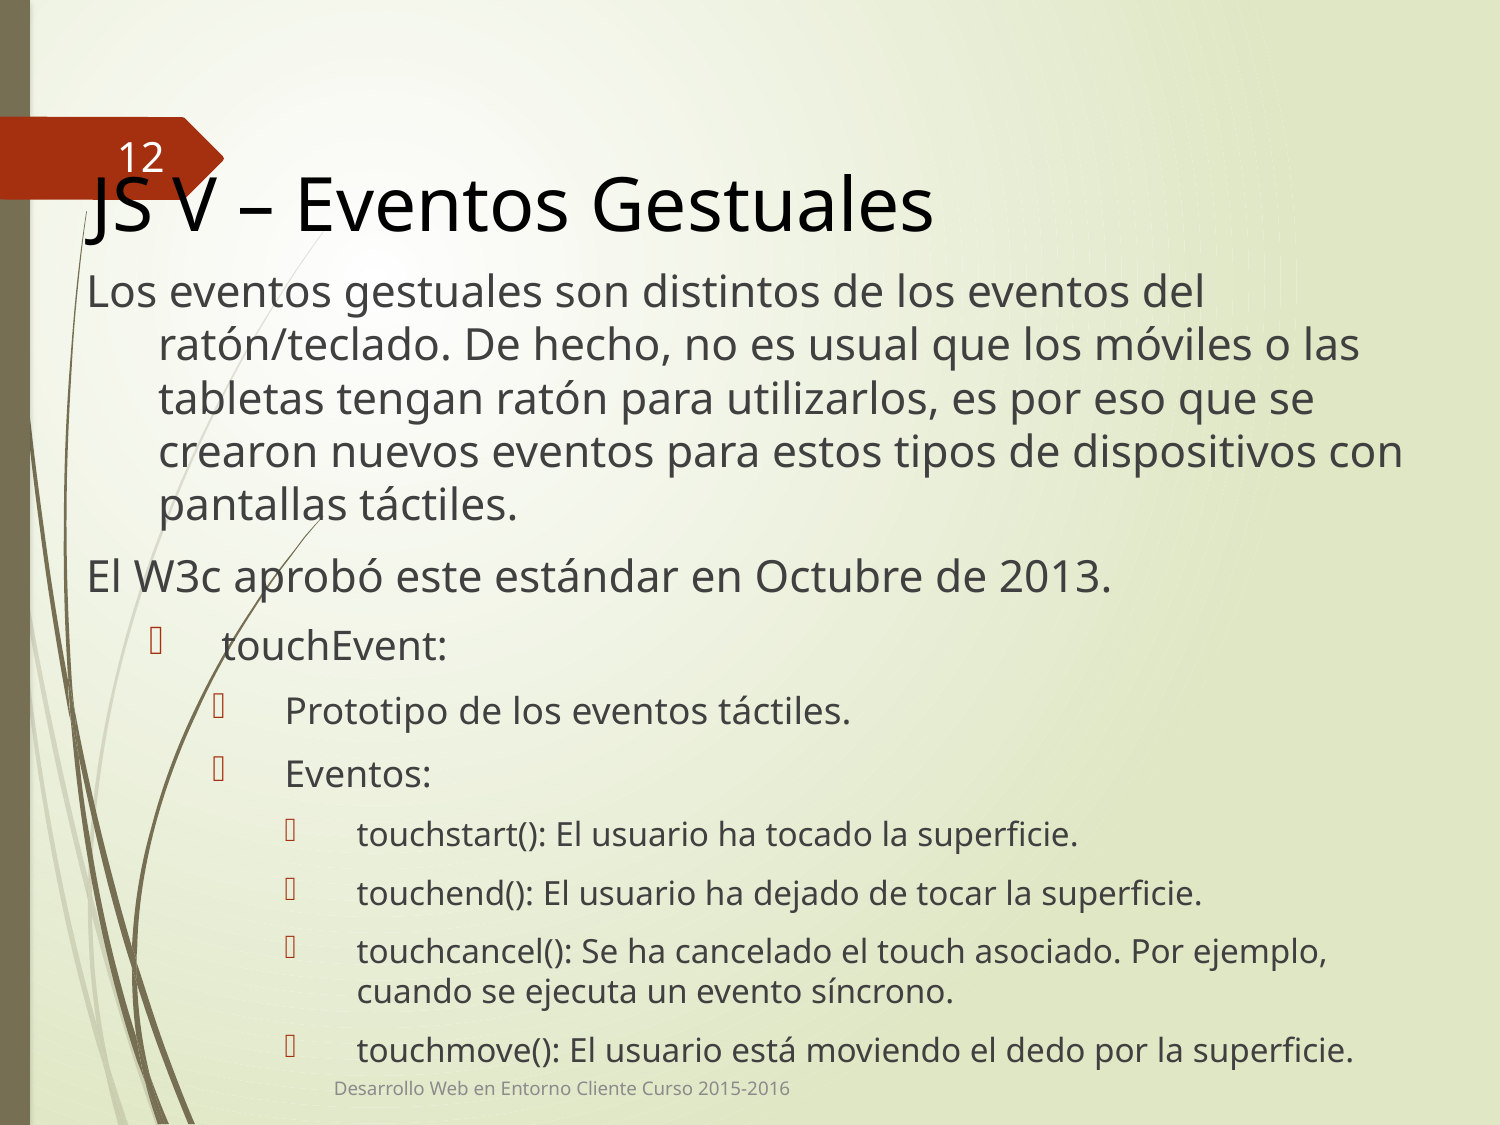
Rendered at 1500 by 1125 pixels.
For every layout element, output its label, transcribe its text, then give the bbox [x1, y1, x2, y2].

list Los eventos gestuales son distintos de los eventos del ratón/teclado. De hecho, no es usual que los móviles o las tabletas tengan ratón para utilizarlos, es por eso que se crearon nuevos eventos para estos tipos de dispositivos con pantallas táctiles. El W3c aprobó este estándar en Octubre de 2013. touchEvent: Prototipo de los eventos táctiles. Eventos: touchstart(): El usuario ha tocado la superficie. touchend(): El usuario ha dejado de tocar la superficie. touchcancel(): Se ha cancelado el touch asociado. Por ejemplo, cuando se ejecuta un evento síncrono. touchmove(): El usuario está moviendo el dedo por la superficie. [71, 255, 1422, 1094]
footer Desarrollo Web en Entorno Cliente Curso 2015-2016 [318, 1057, 1257, 1118]
slide_number 12 [83, 129, 180, 190]
title JS V – Eventos Gestuales [76, 148, 1427, 279]
